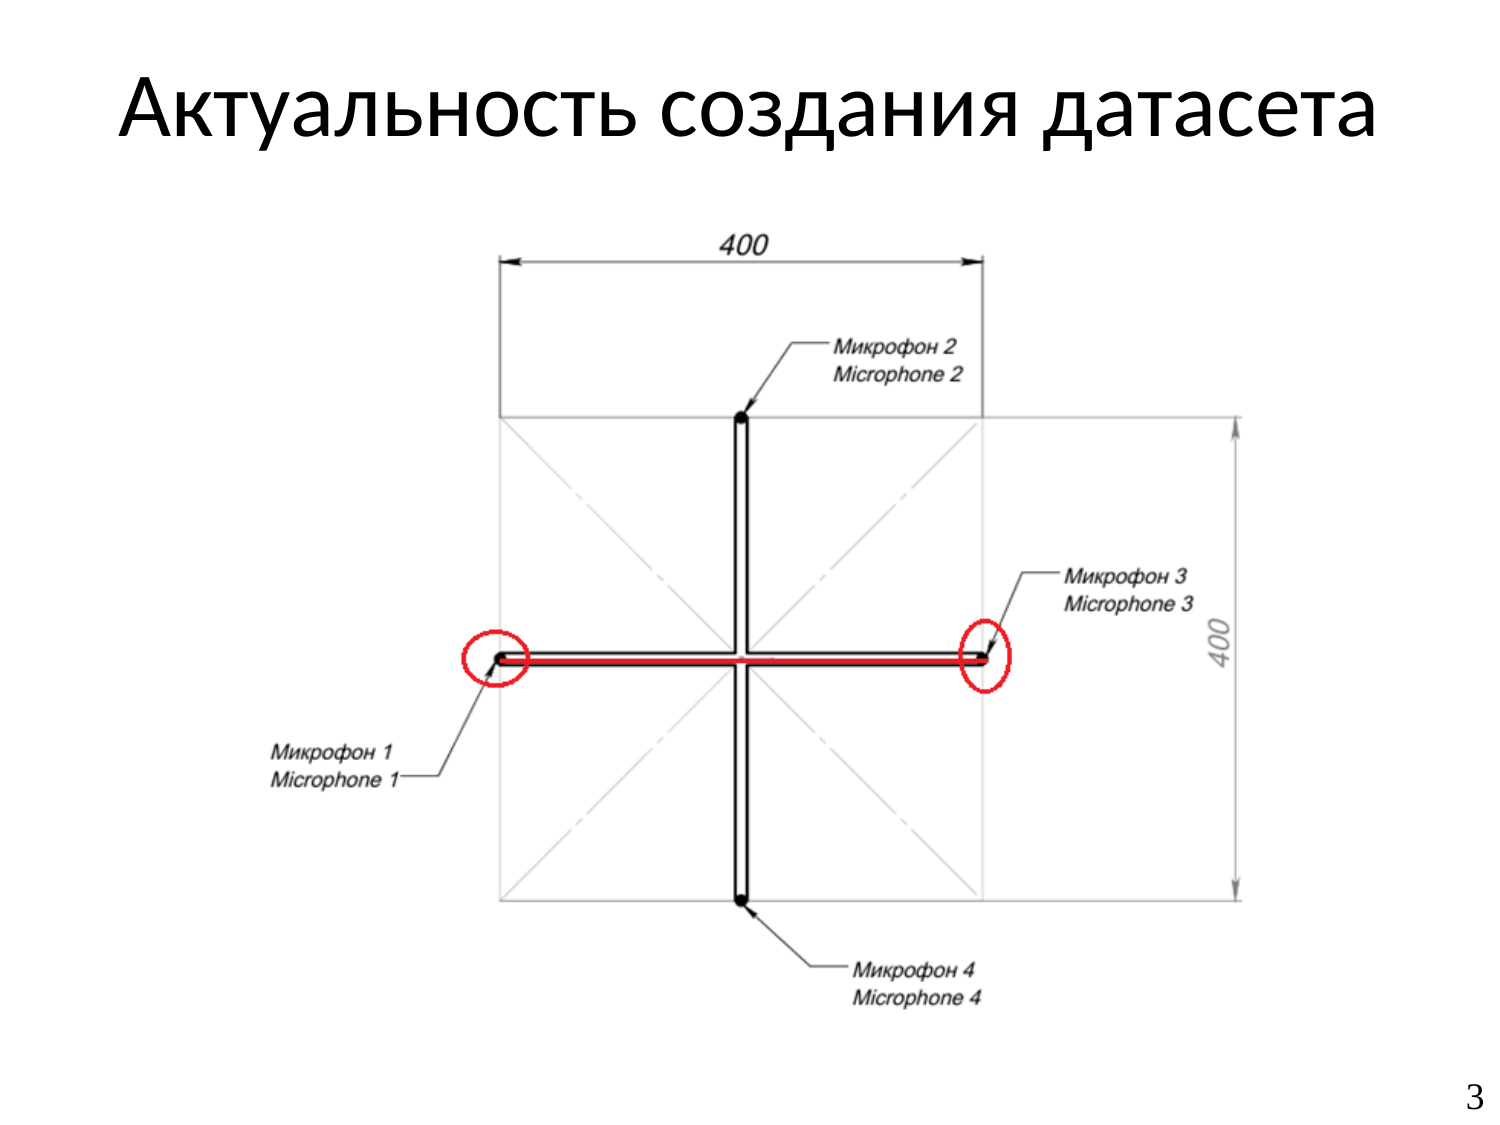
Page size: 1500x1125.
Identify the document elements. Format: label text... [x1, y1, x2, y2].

title Актуальность создания датасета [75, 24, 1425, 175]
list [237, 224, 1276, 1034]
text_box 3 [1451, 1064, 1500, 1125]
